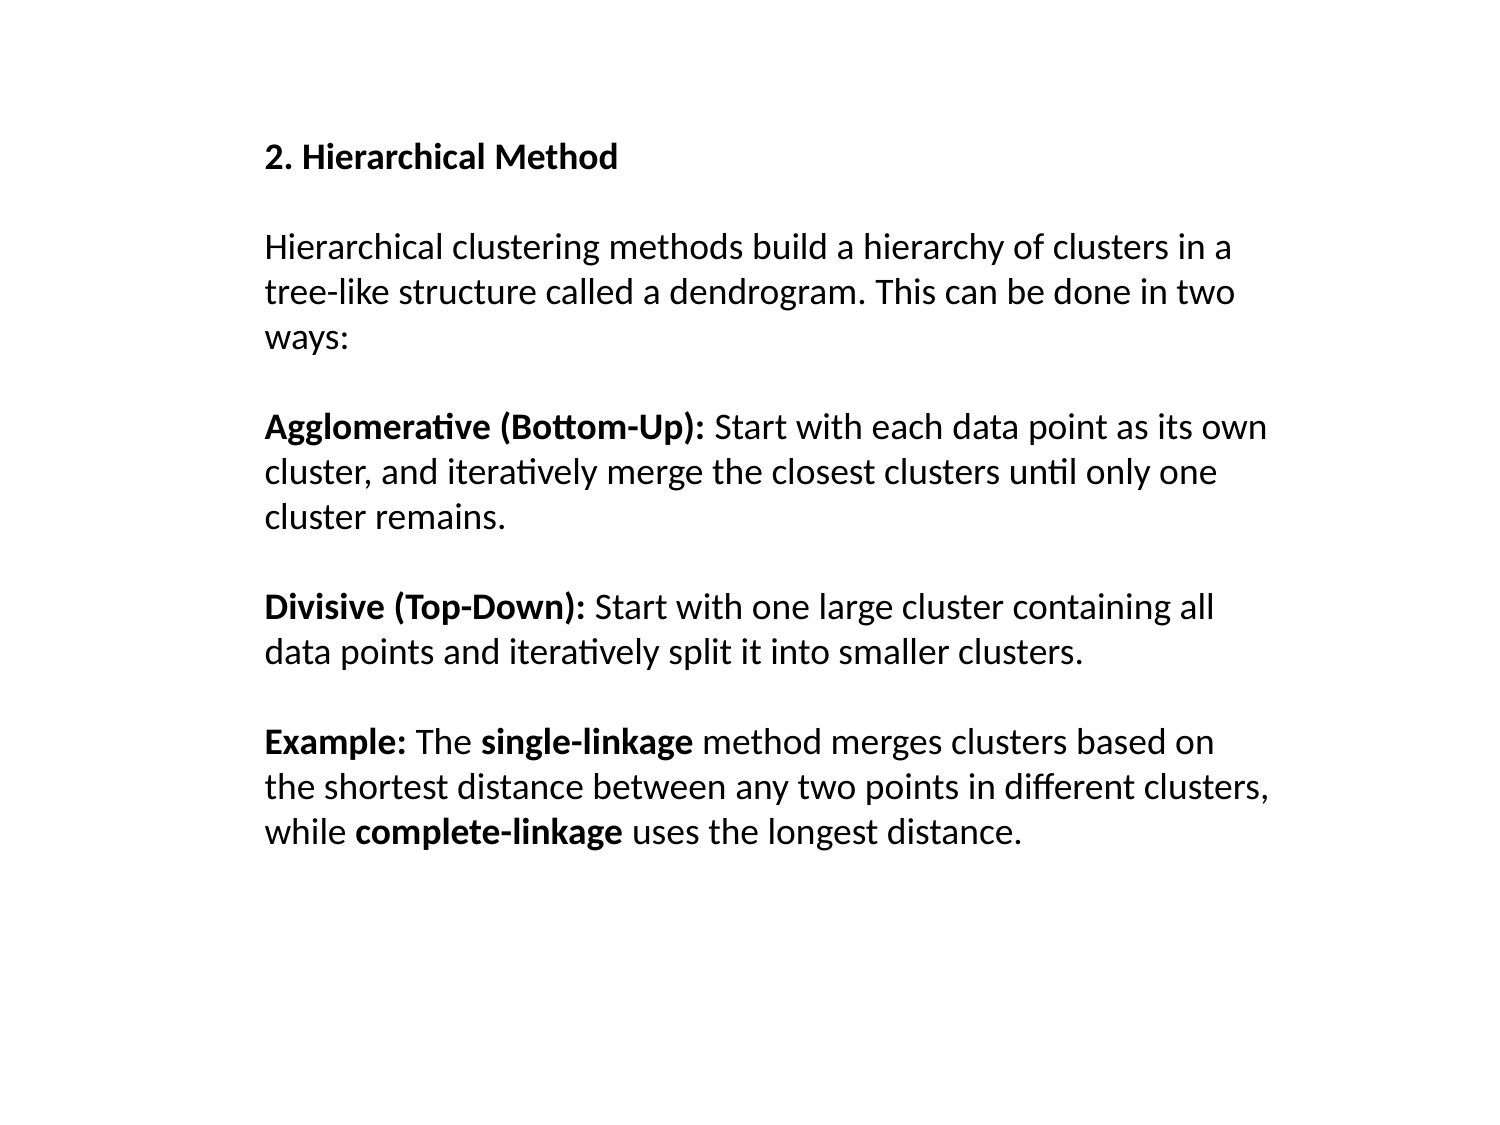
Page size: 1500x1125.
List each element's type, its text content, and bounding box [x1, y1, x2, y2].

text_box 2. Hierarchical Method Hierarchical clustering methods build a hierarchy of clusters in a tree-like structure called a dendrogram. This can be done in two ways: Agglomerative (Bottom-Up): Start with each data point as its own cluster, and iteratively merge the closest clusters until only one cluster remains. Divisive (Top-Down): Start with one large cluster containing all data points and iteratively split it into smaller clusters. Example: The single-linkage method merges clusters based on the shortest distance between any two points in different clusters, while complete-linkage uses the longest distance. [249, 124, 1288, 905]
